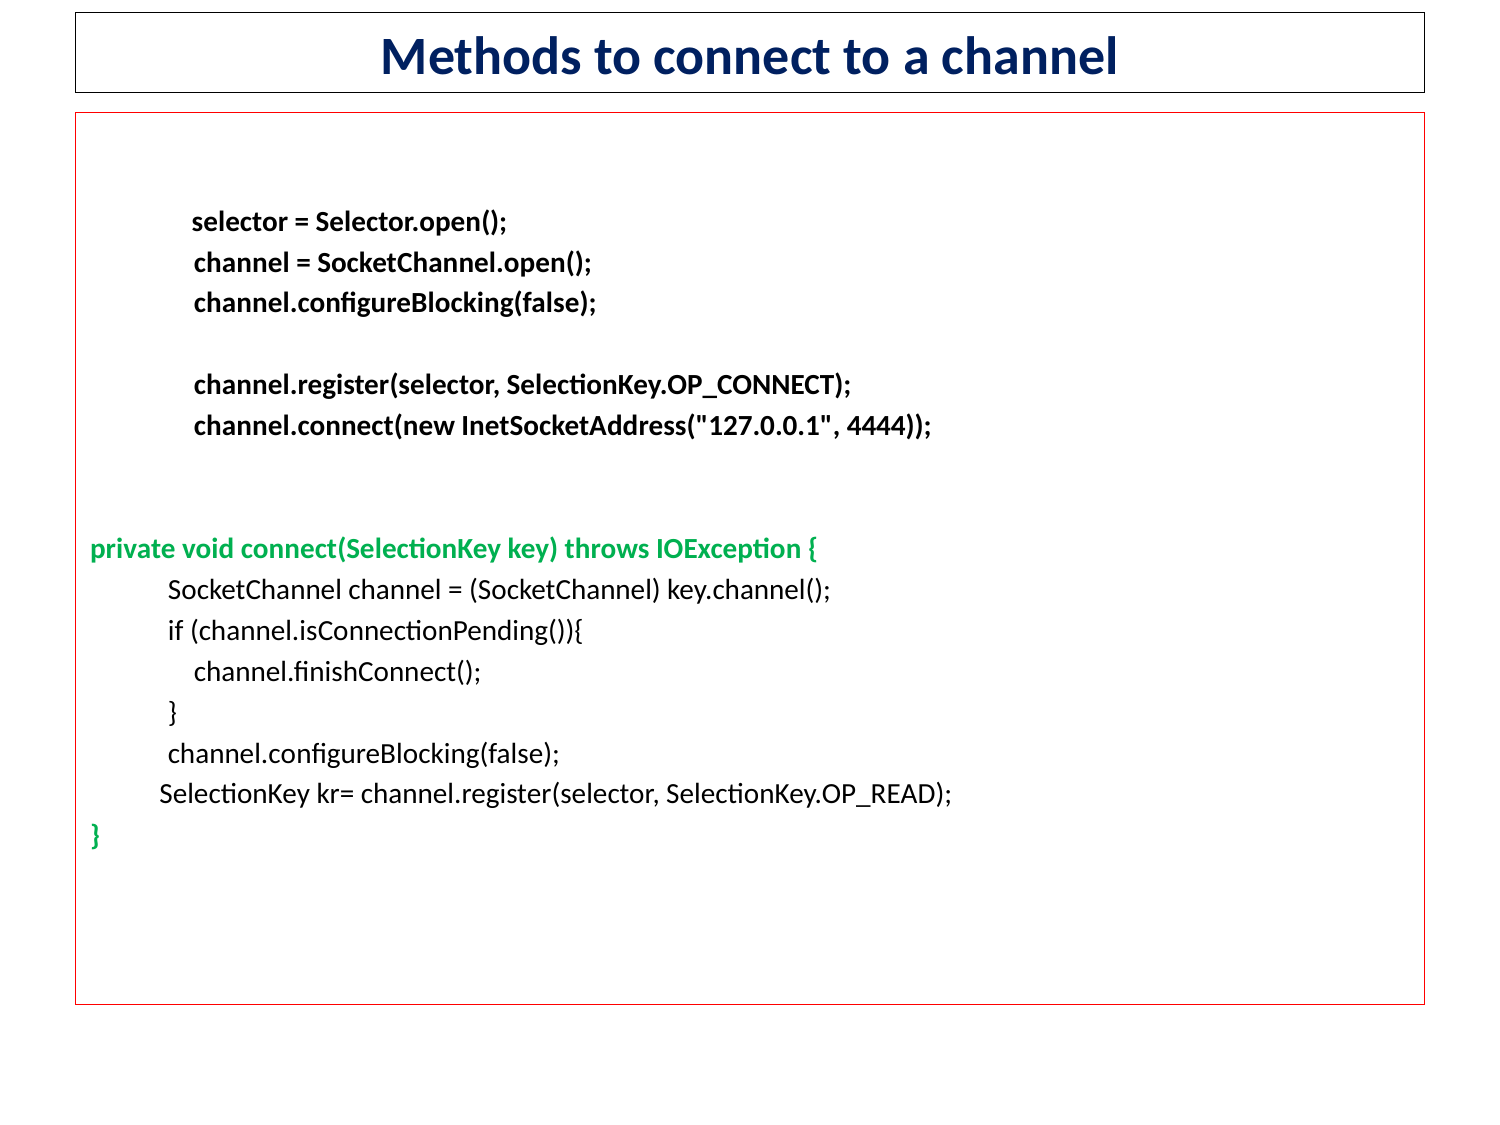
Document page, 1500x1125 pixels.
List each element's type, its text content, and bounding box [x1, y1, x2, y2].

list selector = Selector.open(); channel = SocketChannel.open(); channel.configureBlocking(false); channel.register(selector, SelectionKey.OP_CONNECT); channel.connect(new InetSocketAddress("127.0.0.1", 4444)); private void connect(SelectionKey key) throws IOException { SocketChannel channel = (SocketChannel) key.channel(); if (channel.isConnectionPending()){ channel.finishConnect(); } channel.configureBlocking(false); SelectionKey kr= channel.register(selector, SelectionKey.OP_READ); } [75, 112, 1425, 1005]
title Methods to connect to a channel [75, 12, 1425, 93]
